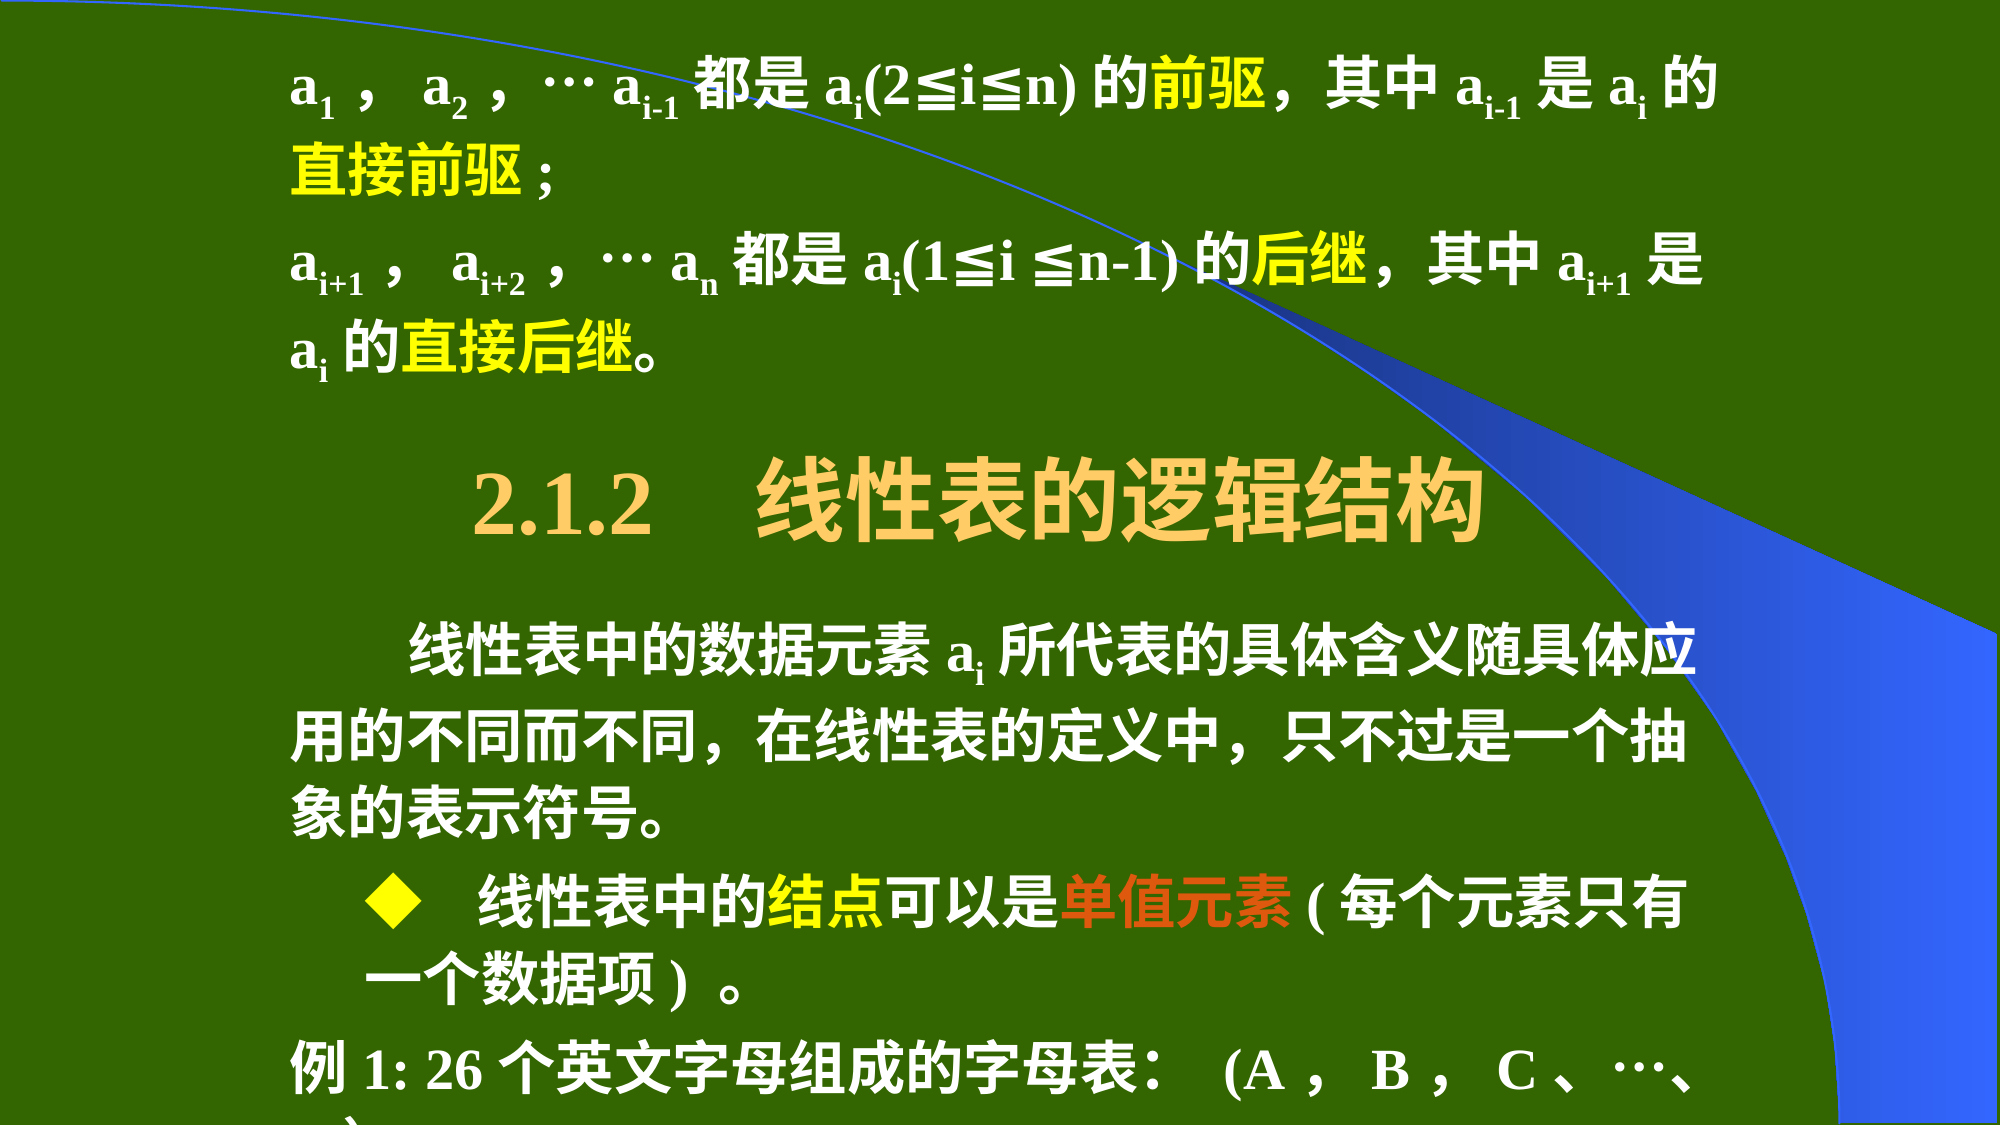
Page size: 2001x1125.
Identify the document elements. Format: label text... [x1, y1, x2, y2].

text_box 线性表中的数据元素ai所代表的具体含义随具体应用的不同而不同，在线性表的定义中，只不过是一个抽象的表示符号。 ◆ 线性表中的结点可以是单值元素(每个元素只有一个数据项) 。 例1: 26个英文字母组成的字母表： (A，B，C、…、Z） [275, 597, 1738, 1125]
title 2.1.2 线性表的逻辑结构 [415, 432, 1544, 563]
text_box a1，a2，…ai-1都是ai(2≦i≦n)的前驱，其中ai-1是ai的直接前驱; ai+1，ai+2，…an都是ai(1≦i ≦n-1)的后继，其中ai+1是ai的直接后继。 [275, 30, 1738, 398]
